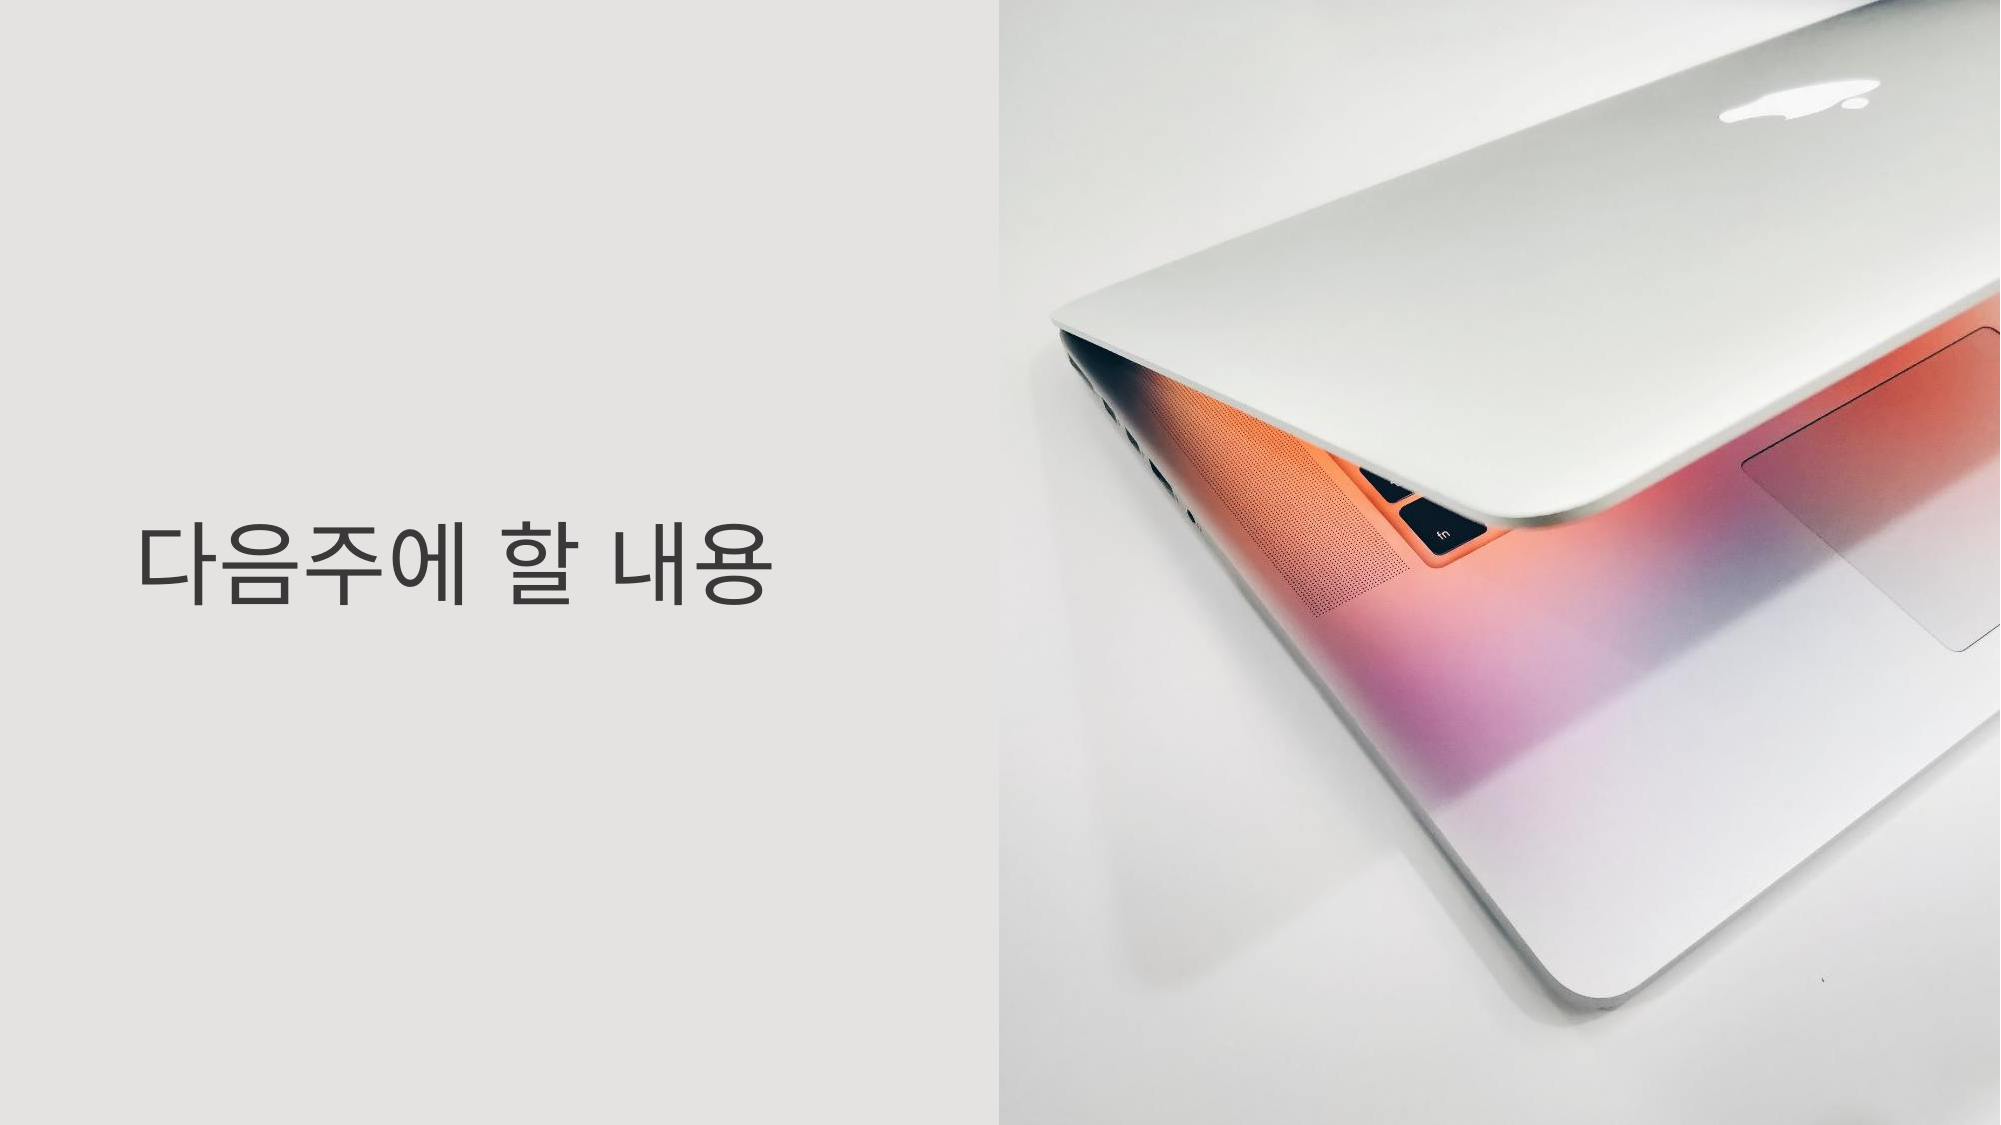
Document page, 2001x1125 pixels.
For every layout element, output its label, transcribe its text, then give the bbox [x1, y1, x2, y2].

picture [999, 0, 2000, 1125]
text_box 다음주에 할 내용 [119, 499, 793, 624]
